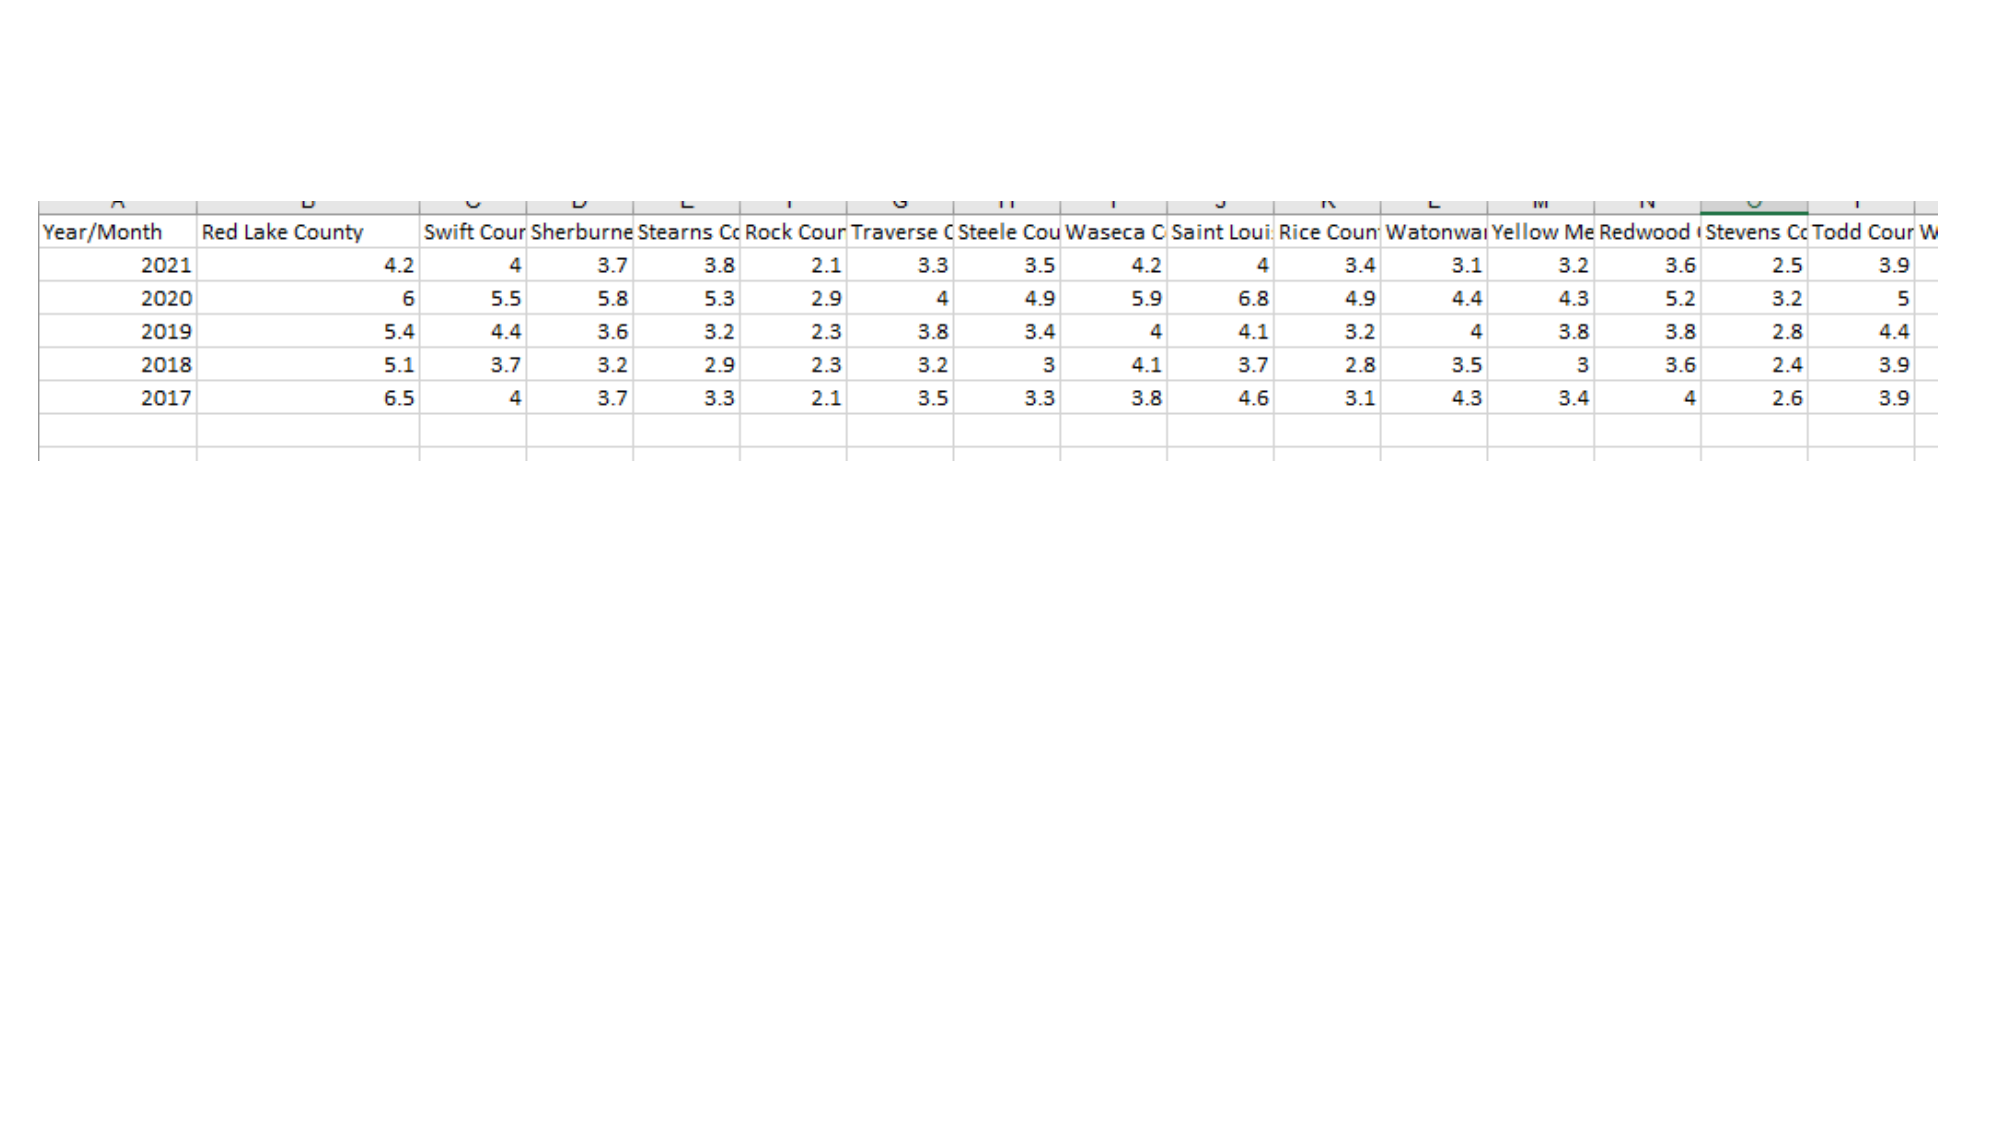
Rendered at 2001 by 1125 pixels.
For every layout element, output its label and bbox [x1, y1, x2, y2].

picture [38, 201, 1938, 461]
